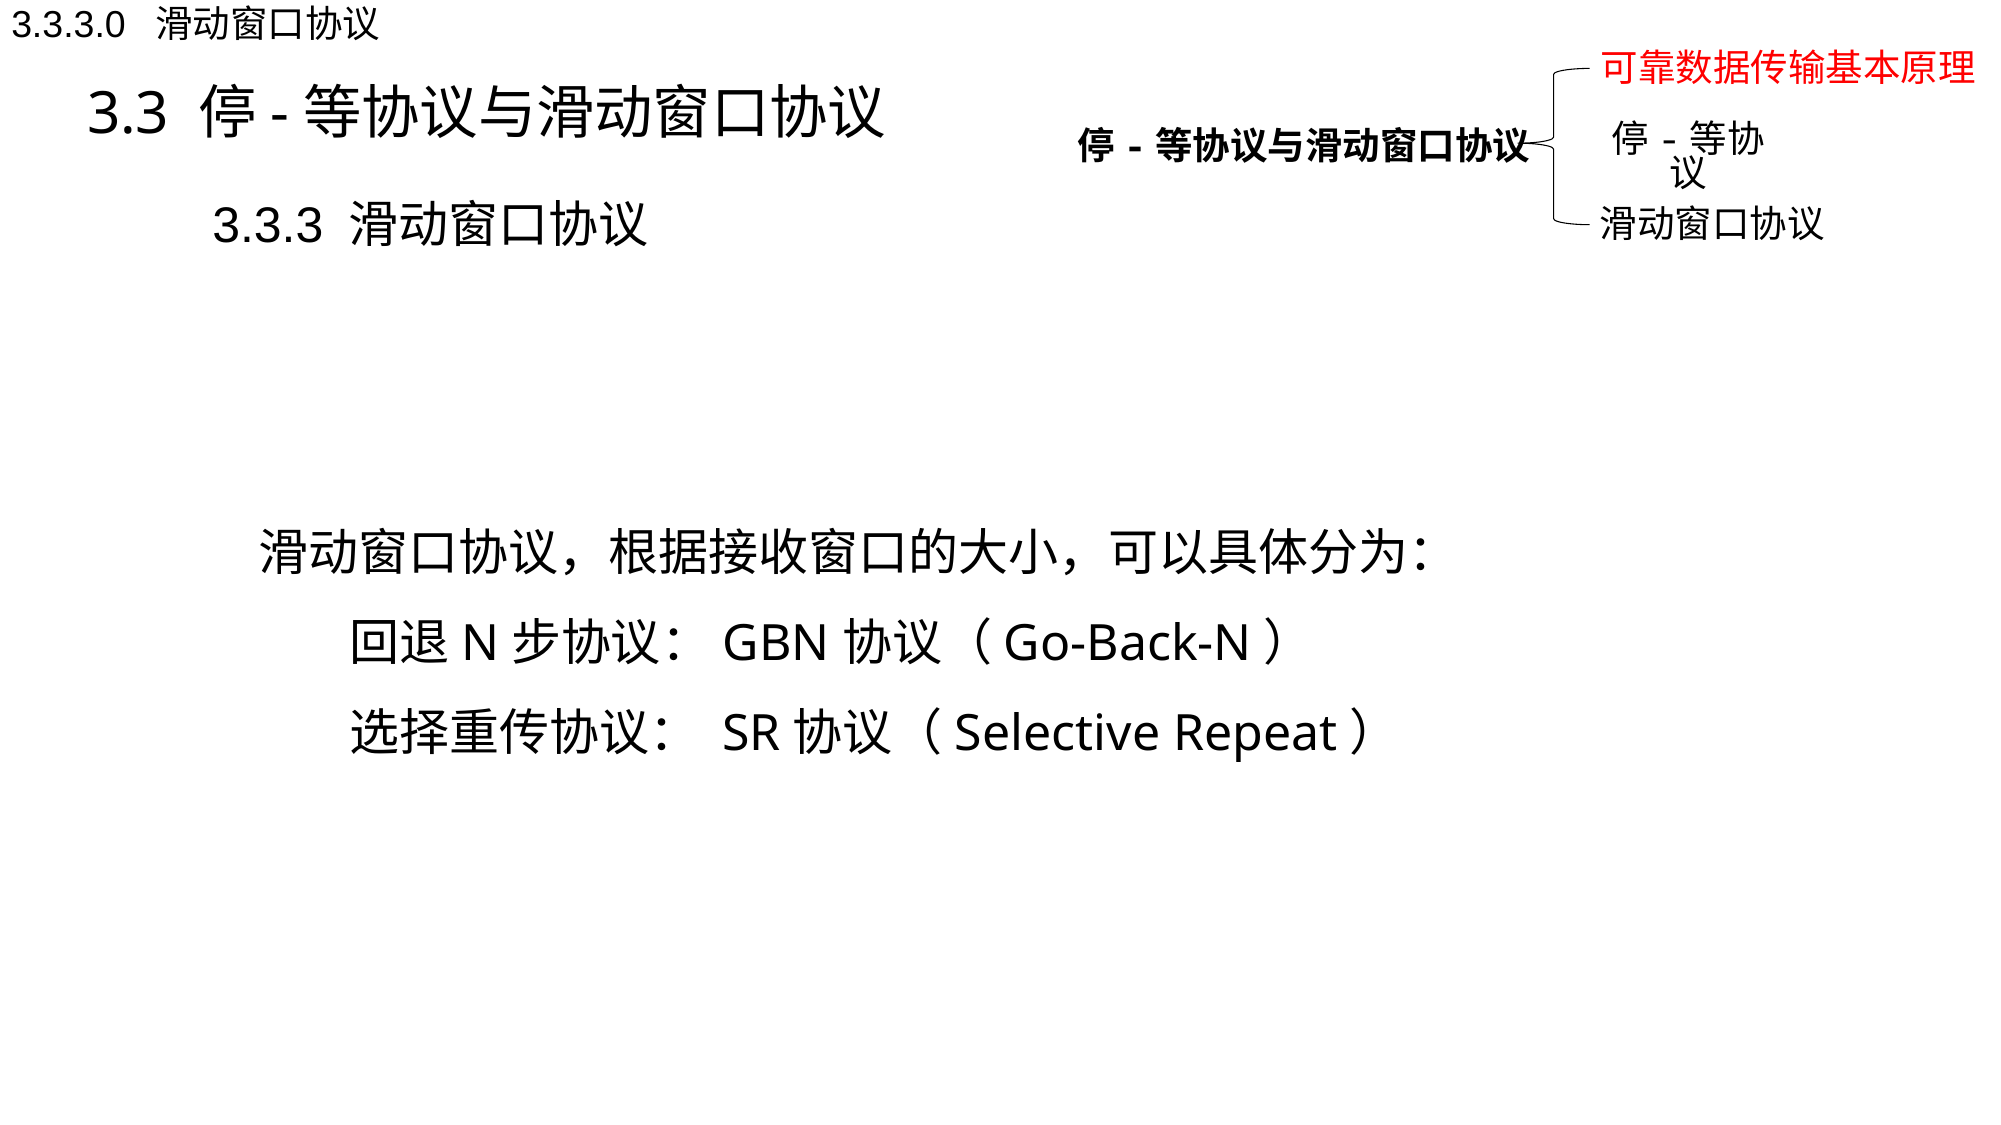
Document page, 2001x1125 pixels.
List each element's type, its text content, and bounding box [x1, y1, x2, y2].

text_box 滑动窗口协议，根据接收窗口的大小，可以具体分为： 回退N步协议：GBN协议（Go-Back-N） 选择重传协议： SR协议（Selective Repeat） [243, 482, 1689, 768]
text_box 3.3.3.0 滑动窗口协议 [0, 0, 395, 52]
text_box 3.3.3 滑动窗口协议 [197, 184, 913, 260]
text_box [1069, 48, 1993, 254]
text_box 3.3 停-等协议与滑动窗口协议 [72, 67, 968, 153]
